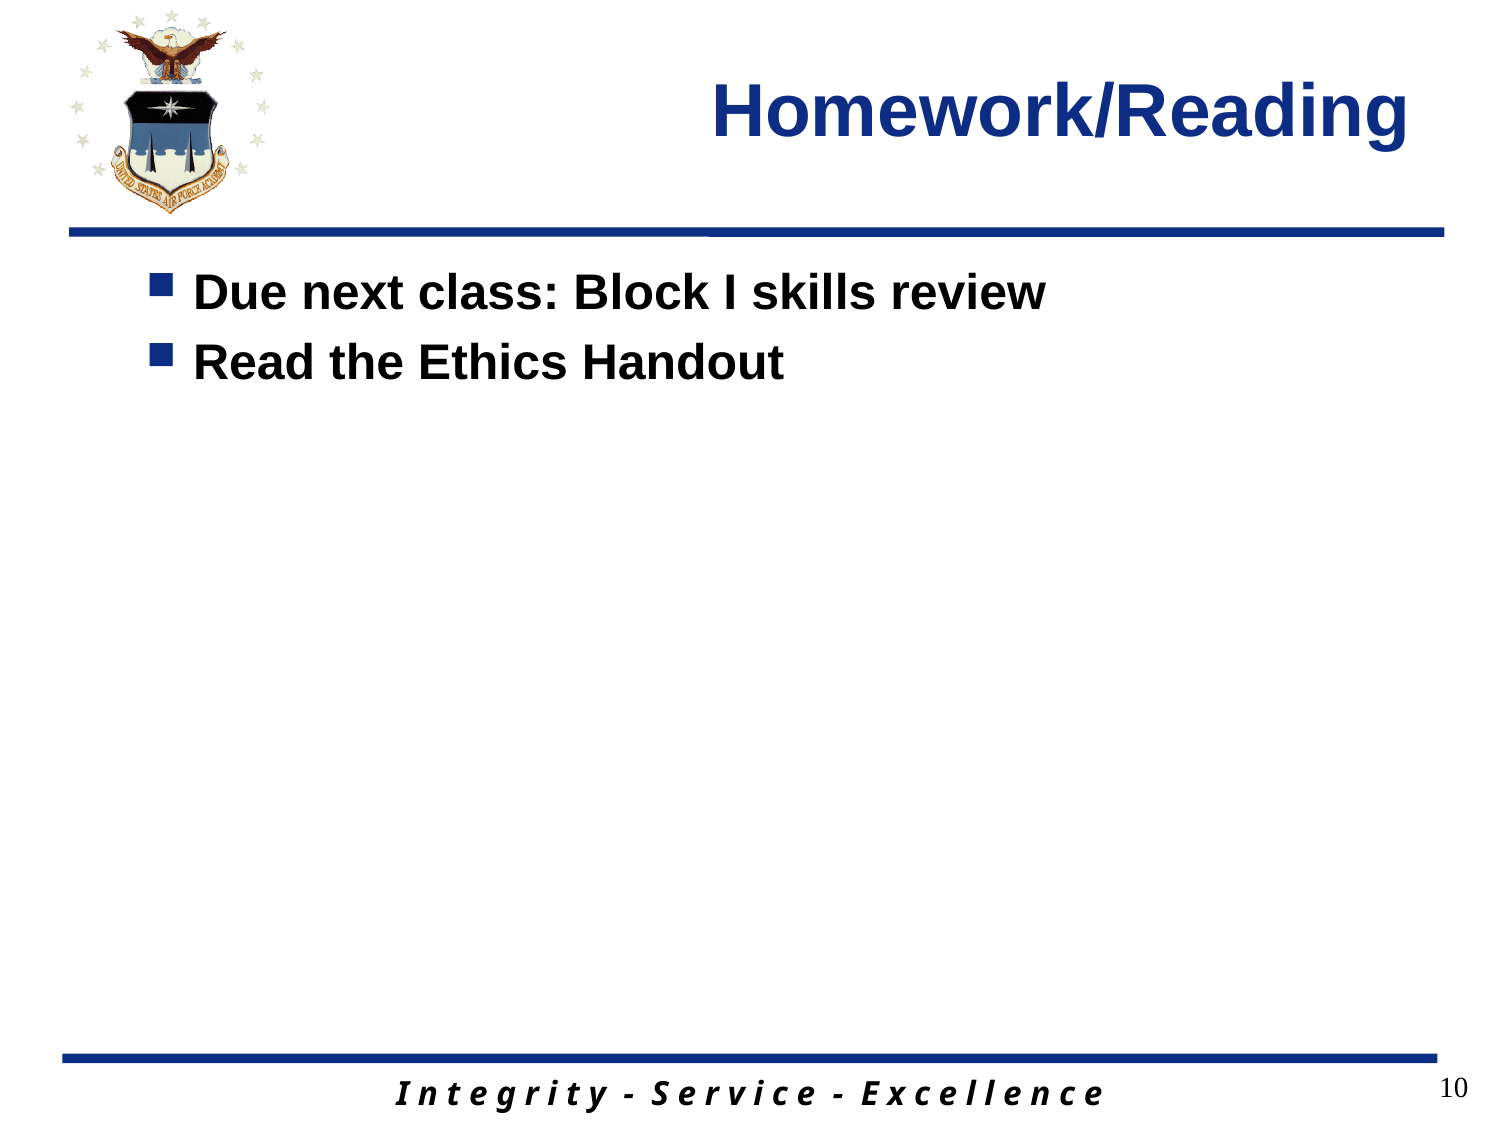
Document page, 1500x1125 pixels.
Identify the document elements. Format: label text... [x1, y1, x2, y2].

list Due next class: Block I skills review Read the Ethics Handout [131, 252, 1466, 962]
picture [63, 0, 275, 222]
slide_number 10 [1133, 1025, 1484, 1105]
title Homework/Reading [313, 12, 1426, 200]
